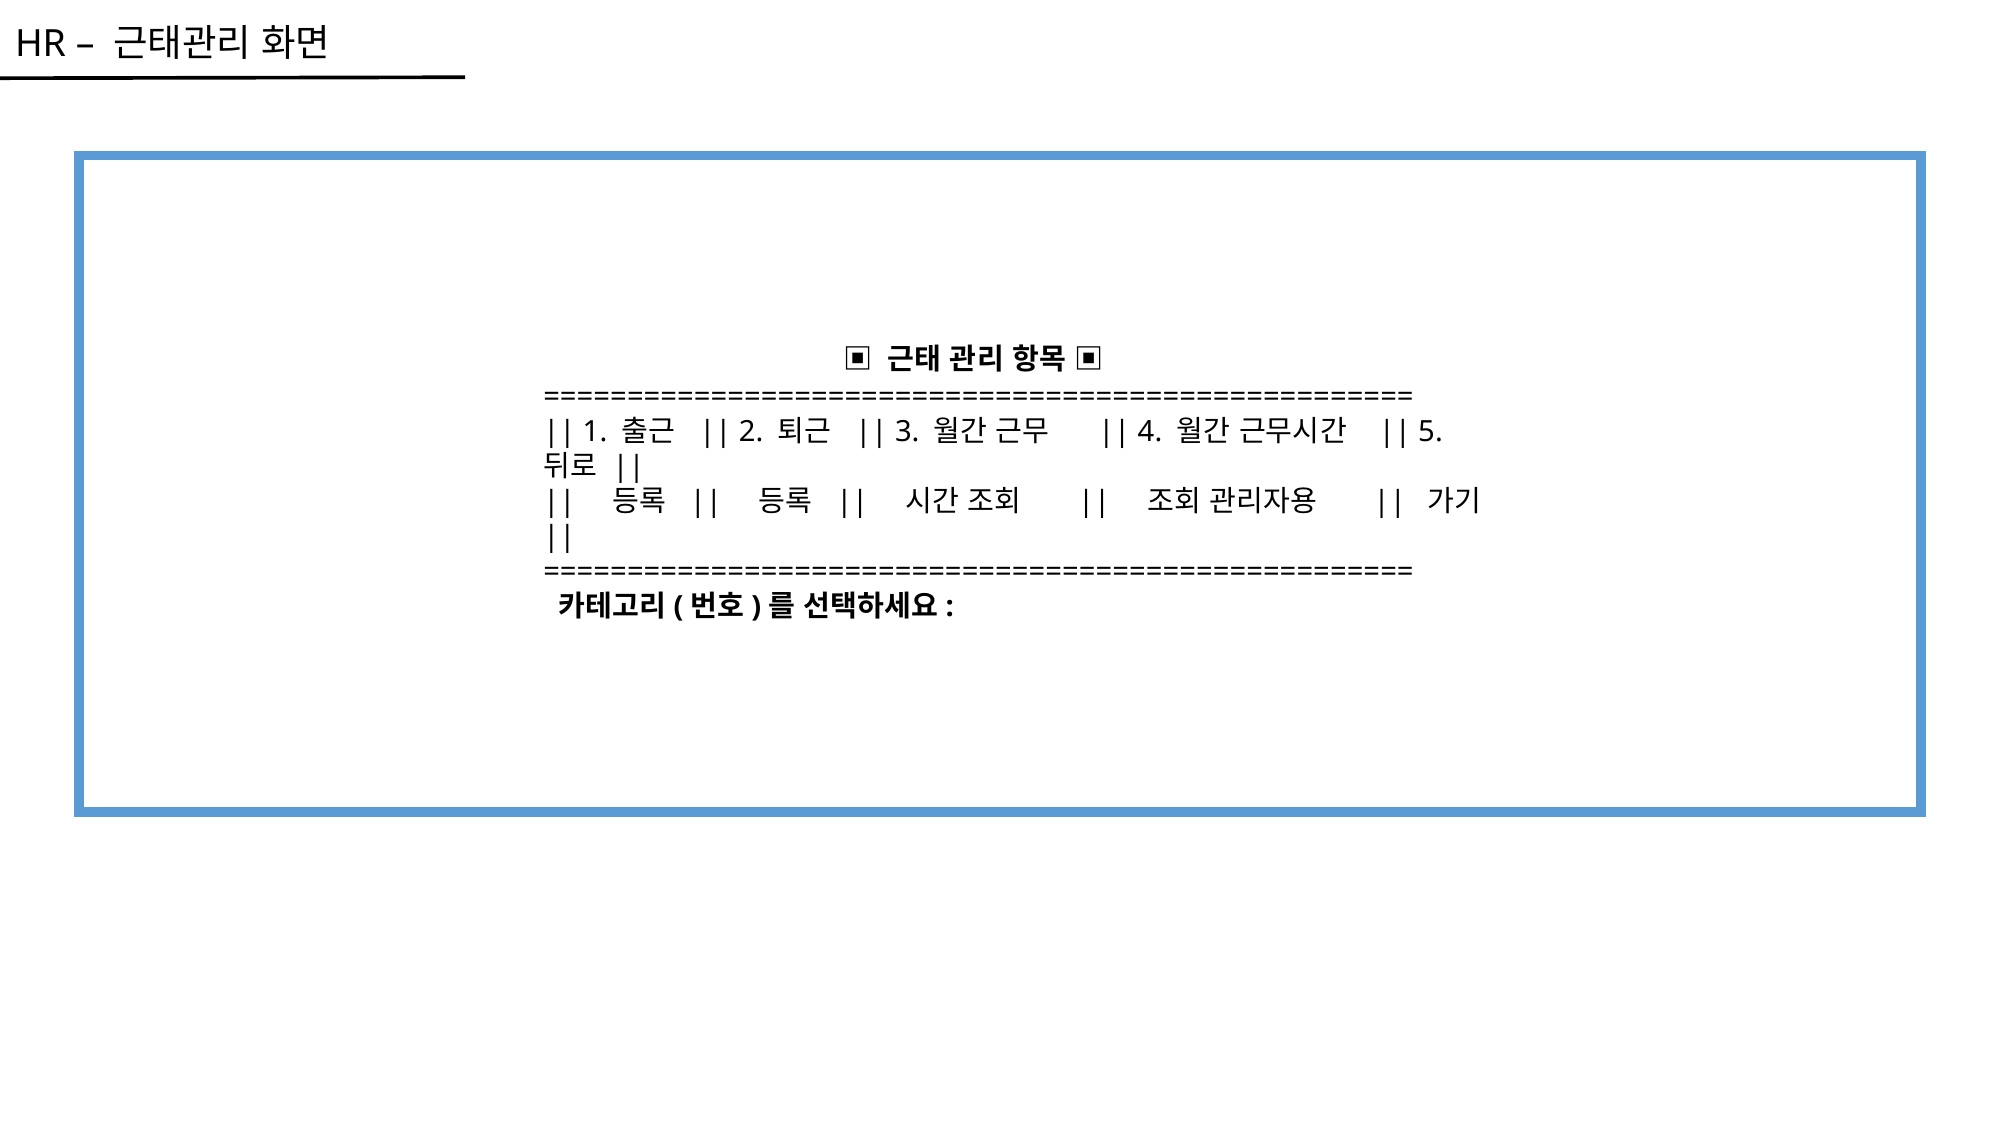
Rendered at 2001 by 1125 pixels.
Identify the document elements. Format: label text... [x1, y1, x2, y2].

text_box ▣ 근태 관리 항목 ▣ ==================================================== || 1. 출근 || 2. 퇴근 || 3. 월간 근무 || 4. 월간 근무시간 || 5. 뒤로 || || 등록 || 등록 || 시간 조회 || 조회 관리자용 || 가기 || ==================================================== 카테고리(번호)를 선택하세요: [528, 325, 1525, 630]
text_box HR – 근태관리 화면 [0, 11, 963, 72]
text_box [78, 155, 1921, 813]
